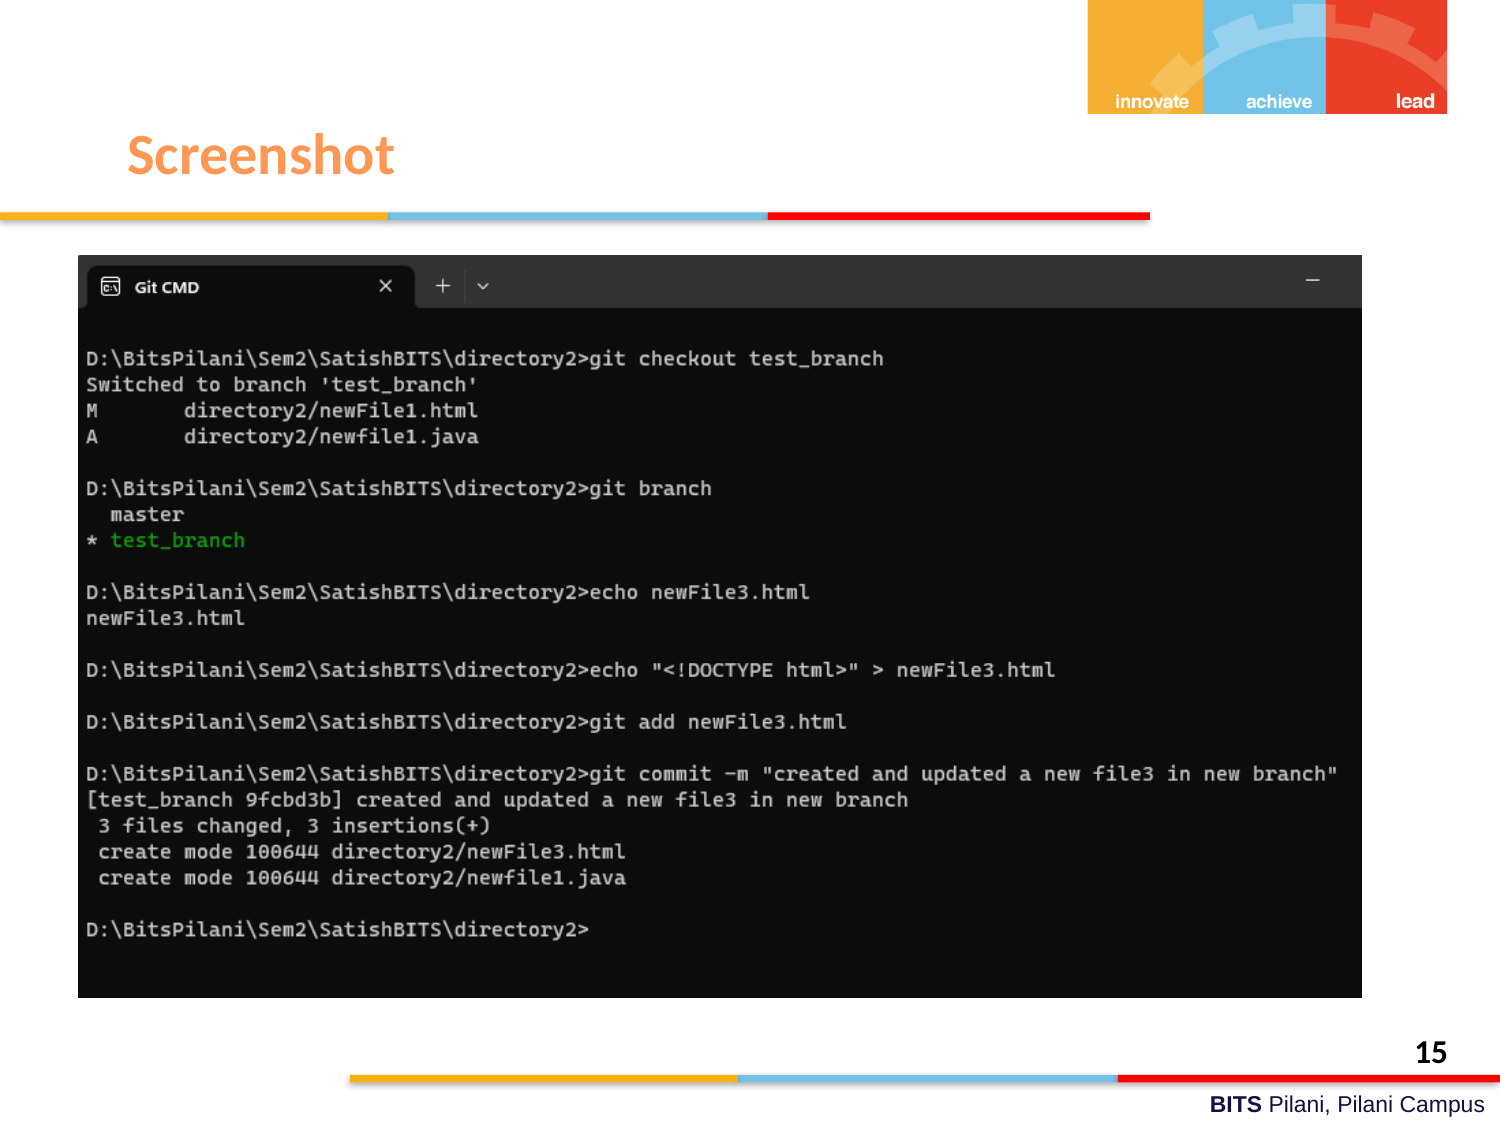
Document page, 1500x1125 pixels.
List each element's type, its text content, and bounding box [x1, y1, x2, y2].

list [78, 255, 1362, 999]
picture [1087, 0, 1448, 114]
title Screenshot [112, 81, 1230, 221]
slide_number 15 [1399, 1023, 1500, 1072]
